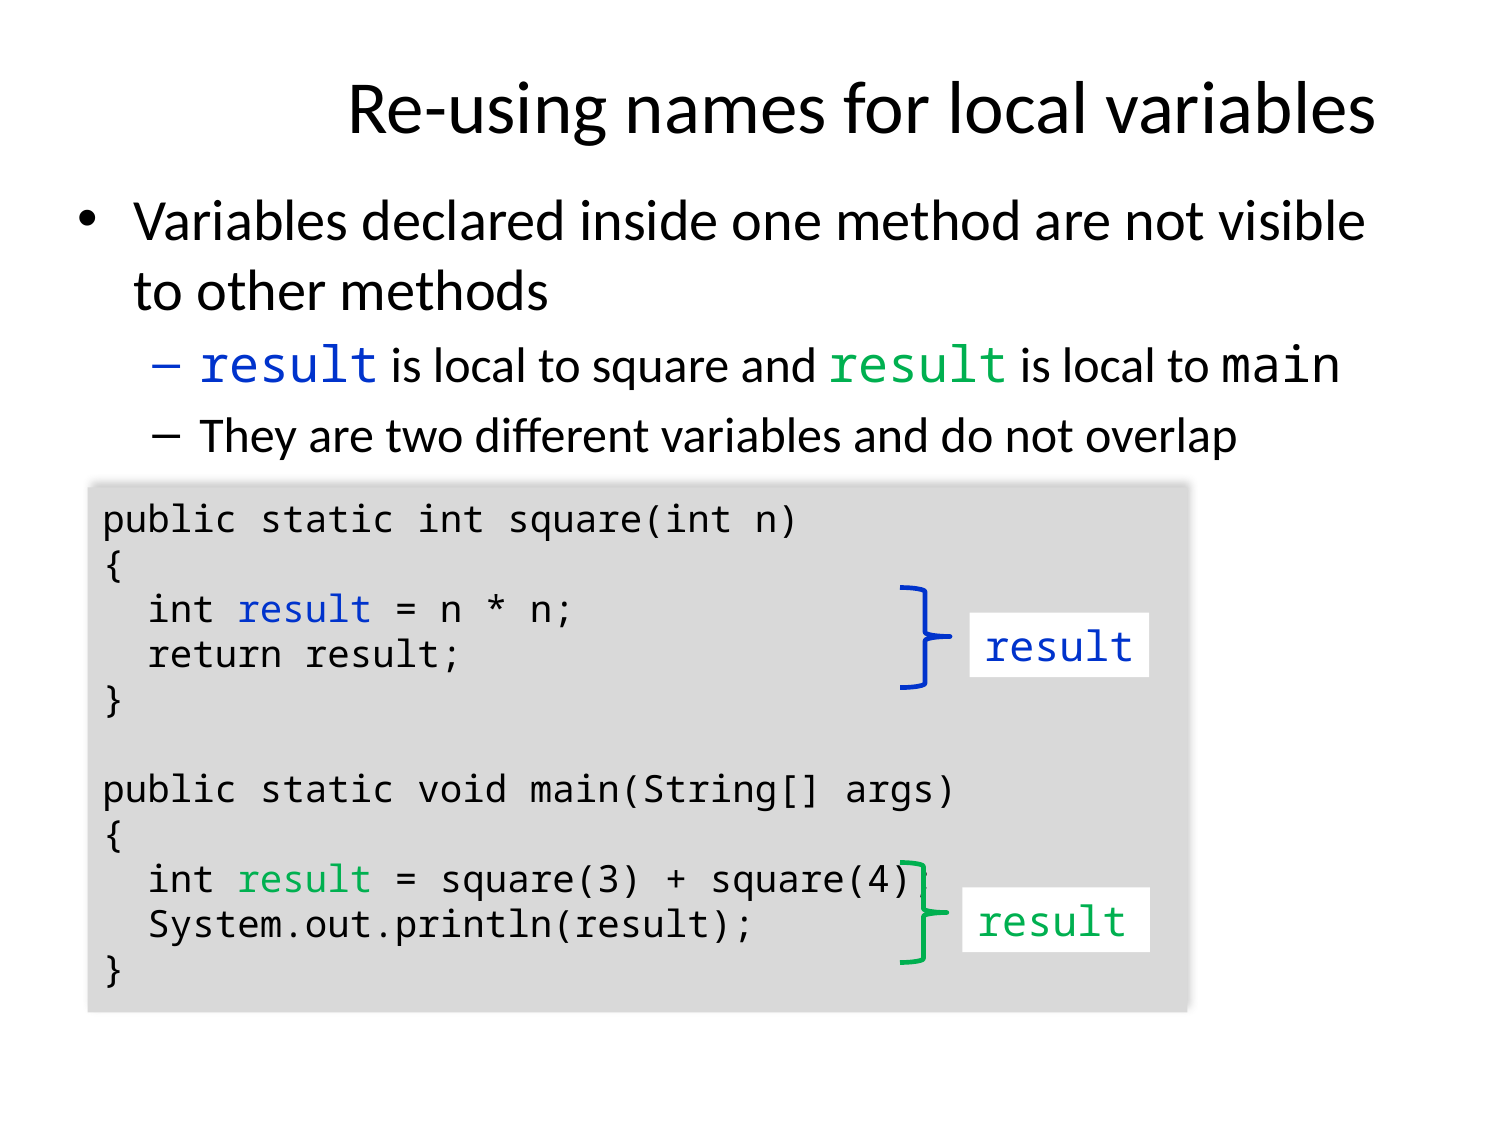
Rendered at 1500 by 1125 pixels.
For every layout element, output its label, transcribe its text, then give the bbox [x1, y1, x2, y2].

text_box result [969, 612, 1150, 678]
text_box public static int square(int n) { int result = n * n; return result; } public static void main(String[] args) { int result = square(3) + square(4); System.out.println(result); } [87, 487, 1188, 1013]
text_box [899, 586, 951, 689]
title Re-using names for local variables [262, 45, 1463, 163]
list Variables declared inside one method are not visible to other methods result is local to square and result is local to main They are two different variables and do not overlap [62, 174, 1425, 525]
text_box result [962, 887, 1150, 953]
text_box [49, 412, 575, 538]
text_box [899, 861, 948, 964]
